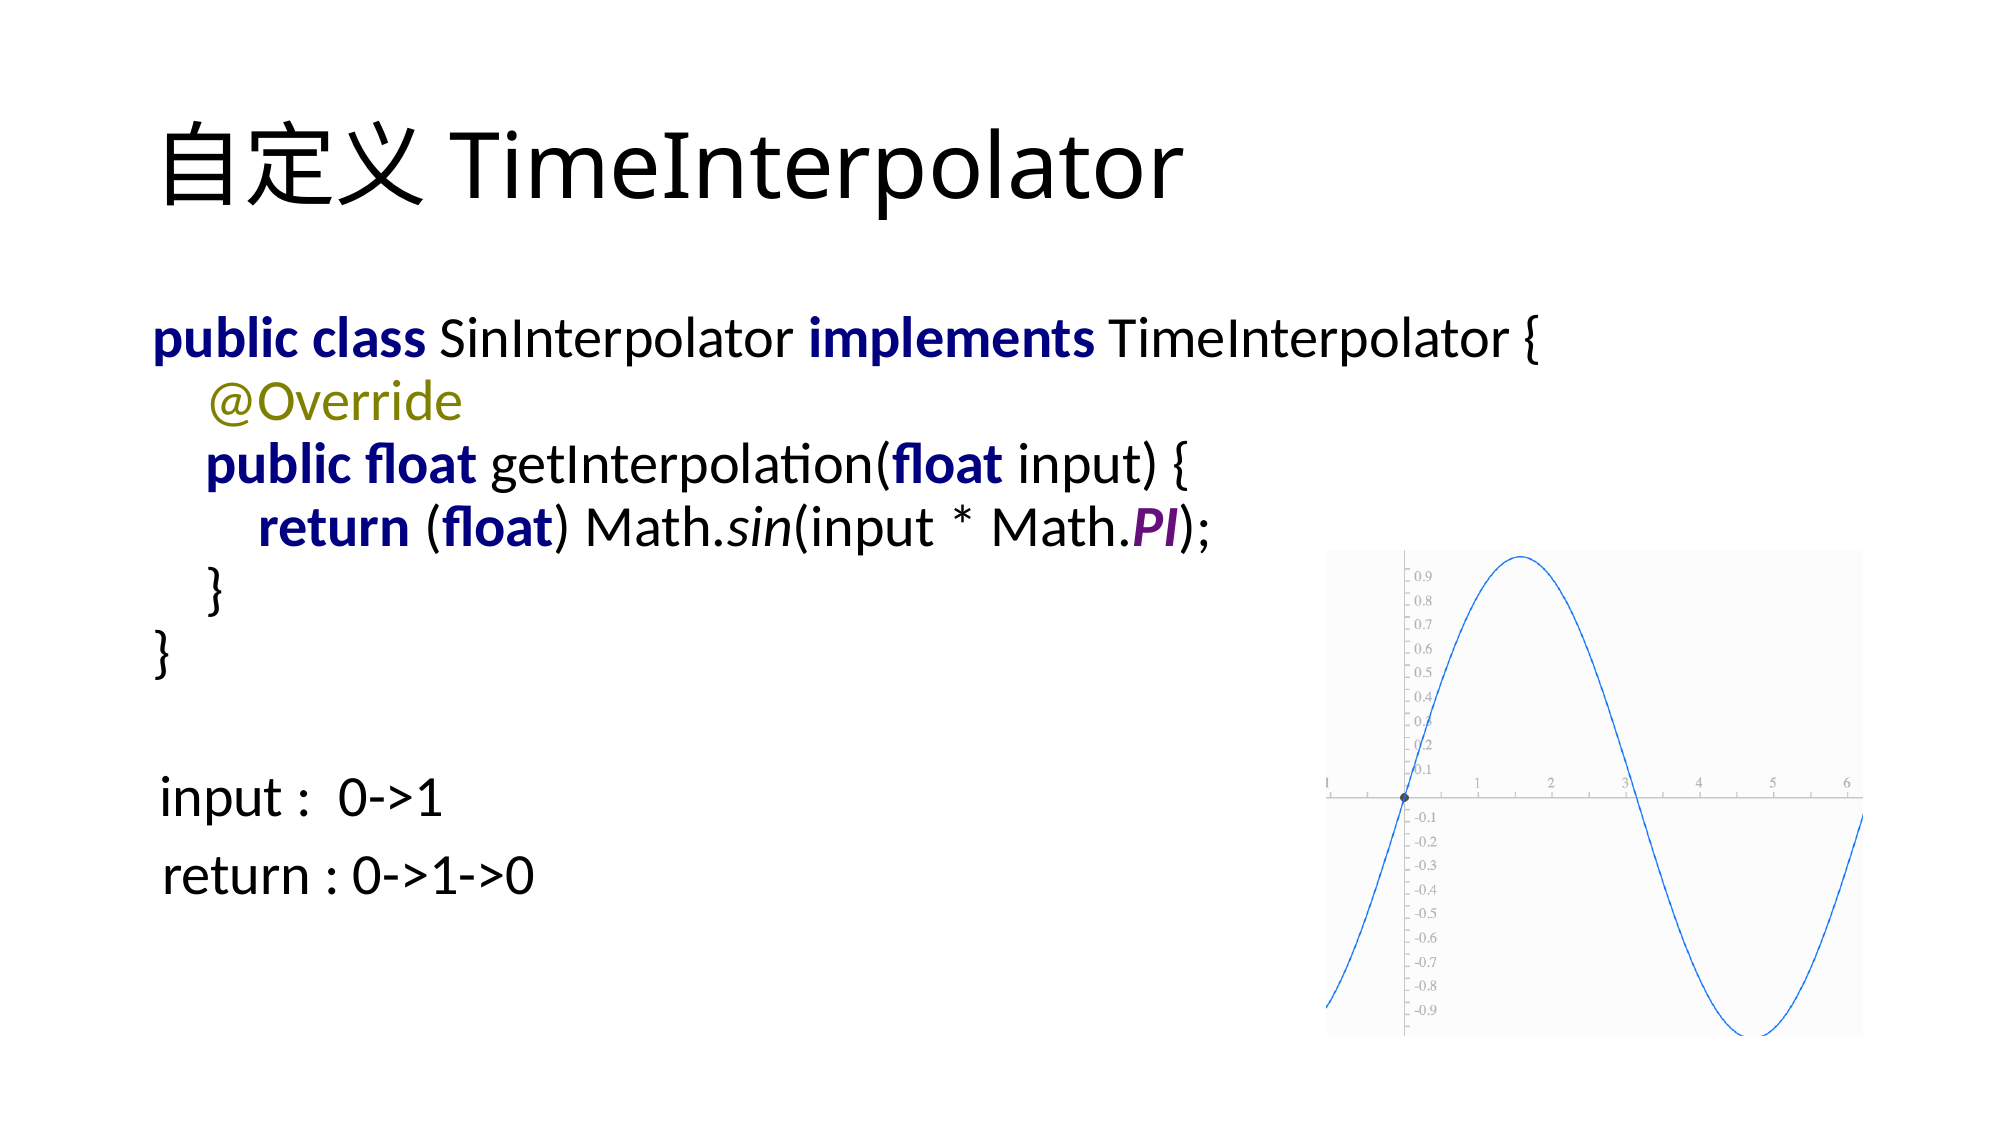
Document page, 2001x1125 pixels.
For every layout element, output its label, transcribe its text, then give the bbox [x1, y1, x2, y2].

text_box return : 0->1->0 [147, 829, 550, 914]
picture [1326, 550, 1863, 1036]
title 自定义TimeInterpolator [137, 59, 1863, 278]
text_box input : 0->1 [144, 751, 460, 836]
list public class SinInterpolator implements TimeInterpolator { @Override public float getInterpolation(float input) { return (float) Math.sin(input * Math.PI); } } [137, 299, 1863, 694]
